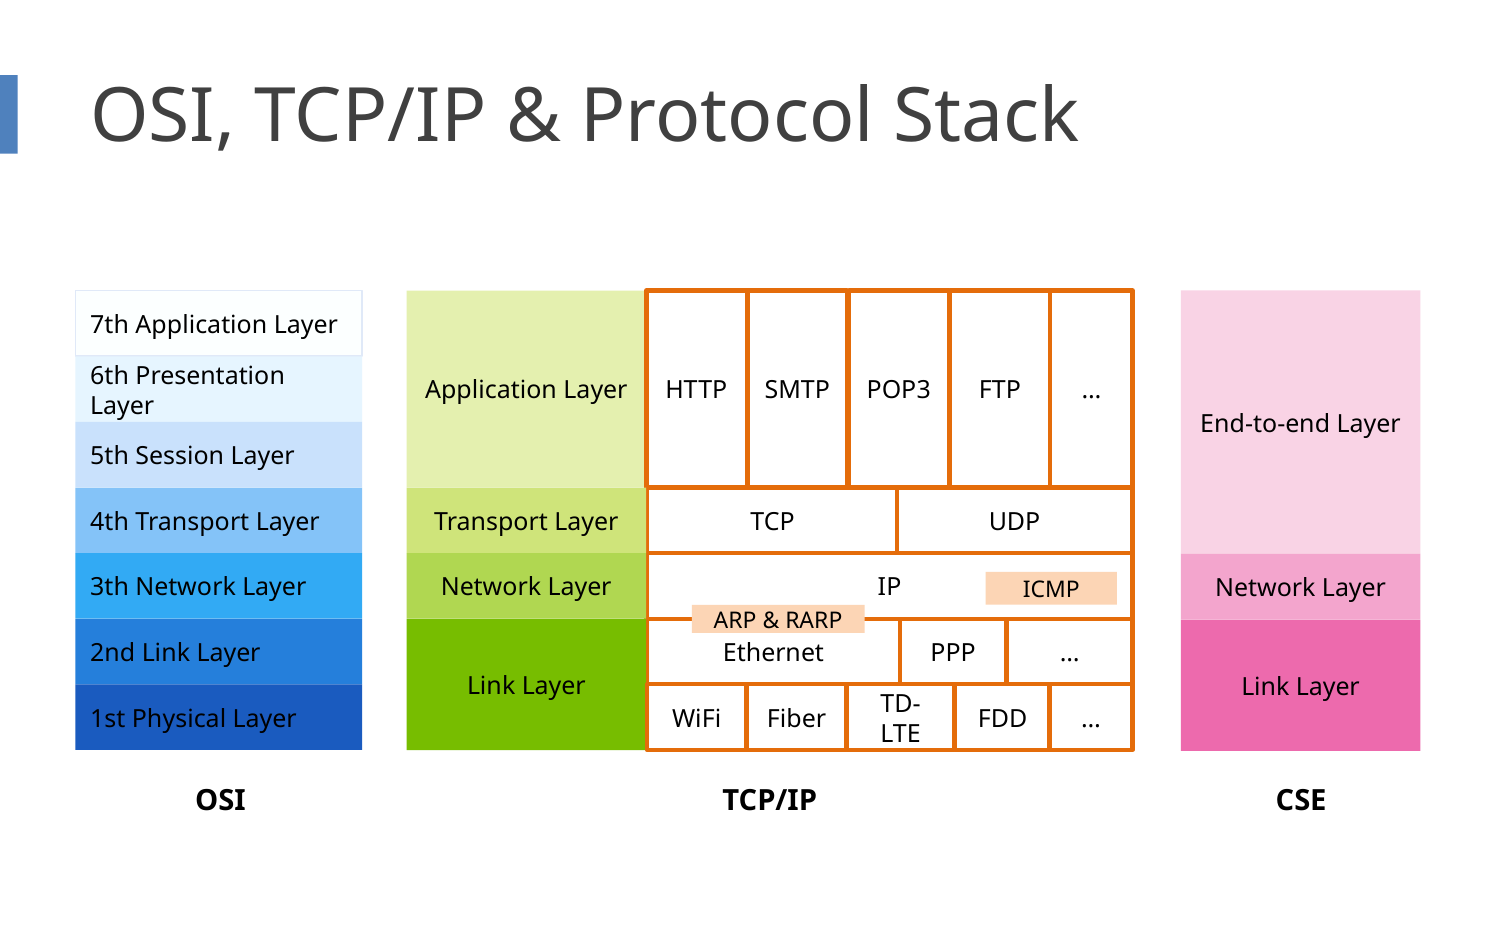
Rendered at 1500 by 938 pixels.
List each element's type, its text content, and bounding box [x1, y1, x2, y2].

text_box FDD [953, 682, 1047, 752]
text_box UDP [895, 489, 1135, 551]
text_box CSE [1180, 774, 1423, 824]
text_box Transport Layer [406, 487, 647, 553]
text_box 5th Session Layer [75, 421, 363, 488]
title OSI, TCP/IP & Protocol Stack [75, 37, 1425, 186]
text_box Link Layer [1180, 619, 1421, 751]
text_box 6th Presentation Layer [75, 356, 363, 421]
text_box POP3 [847, 288, 948, 489]
text_box … [1005, 617, 1135, 682]
text_box HTTP [644, 288, 745, 485]
text_box … [1047, 682, 1135, 752]
text_box Ethernet [647, 621, 898, 682]
text_box Fiber [745, 682, 845, 752]
text_box WiFi [645, 682, 745, 752]
text_box 7th Application Layer [75, 290, 363, 356]
text_box TCP/IP [405, 774, 1135, 824]
text_box 4th Transport Layer [75, 488, 363, 553]
text_box … [1048, 288, 1135, 489]
text_box 3th Network Layer [75, 553, 363, 618]
text_box 2nd Link Layer [75, 618, 363, 684]
text_box TD-LTE [845, 682, 953, 752]
text_box OSI [76, 774, 365, 824]
text_box TCP [644, 485, 895, 551]
text_box End-to-end Layer [1180, 290, 1421, 553]
text_box ICMP [984, 570, 1119, 607]
text_box Network Layer [1180, 553, 1421, 619]
text_box Application Layer [406, 290, 644, 487]
text_box 1st Physical Layer [75, 684, 363, 750]
text_box ARP & RARP [690, 603, 867, 635]
text_box Network Layer [406, 553, 647, 618]
text_box PPP [898, 617, 1005, 682]
text_box Link Layer [406, 618, 647, 751]
text_box SMTP [745, 288, 847, 489]
text_box FTP [948, 288, 1048, 489]
text_box IP [647, 551, 1135, 621]
